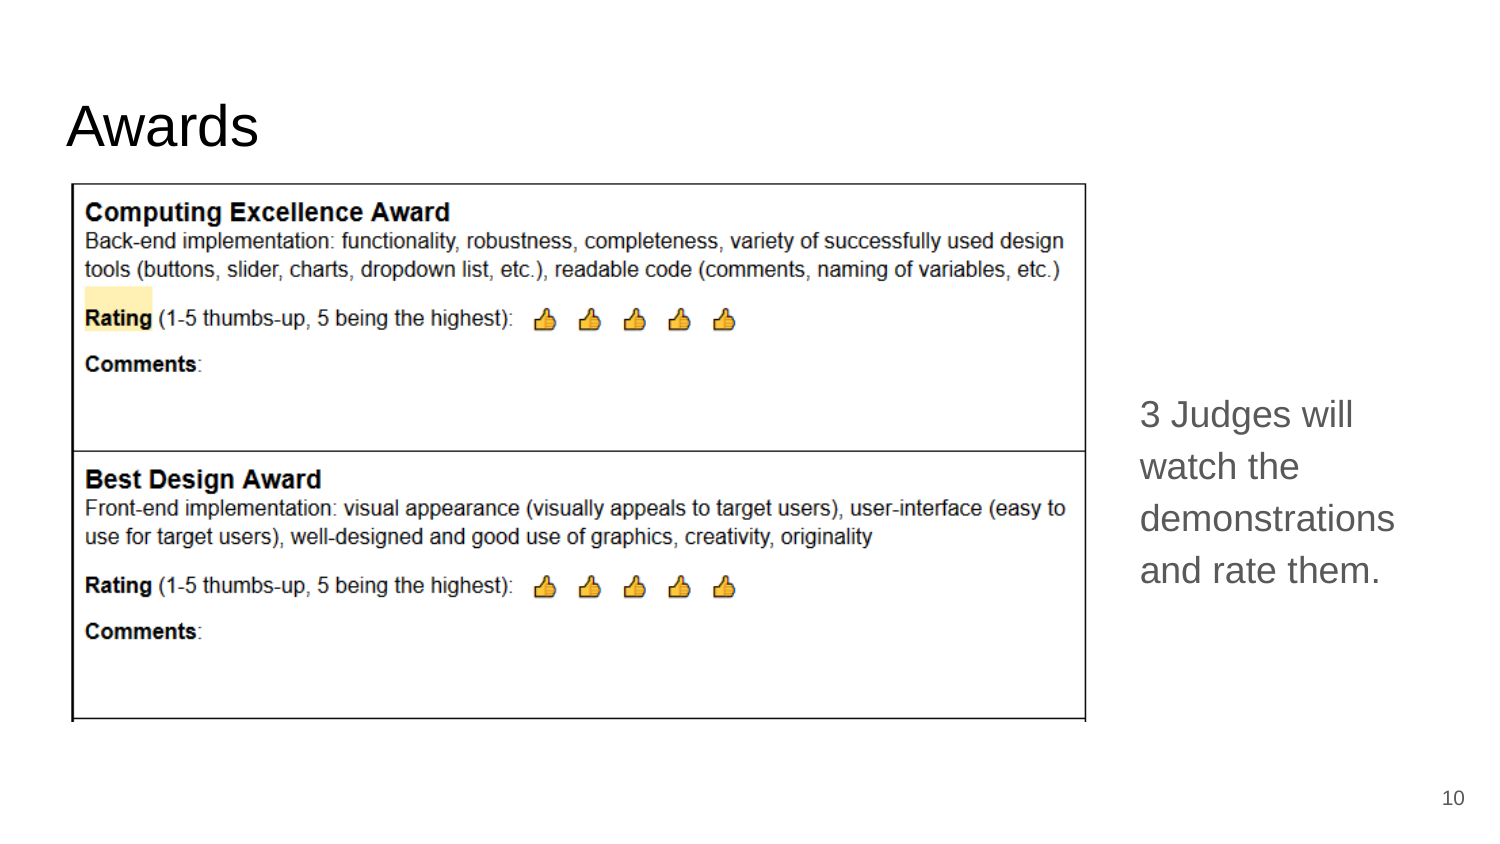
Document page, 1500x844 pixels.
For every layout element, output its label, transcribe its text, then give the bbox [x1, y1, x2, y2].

slide_number ‹#› [1389, 764, 1480, 830]
list 3 Judges will watch the demonstrations and rate them. [1124, 368, 1449, 590]
title Awards [51, 72, 1449, 167]
picture [65, 178, 1089, 722]
